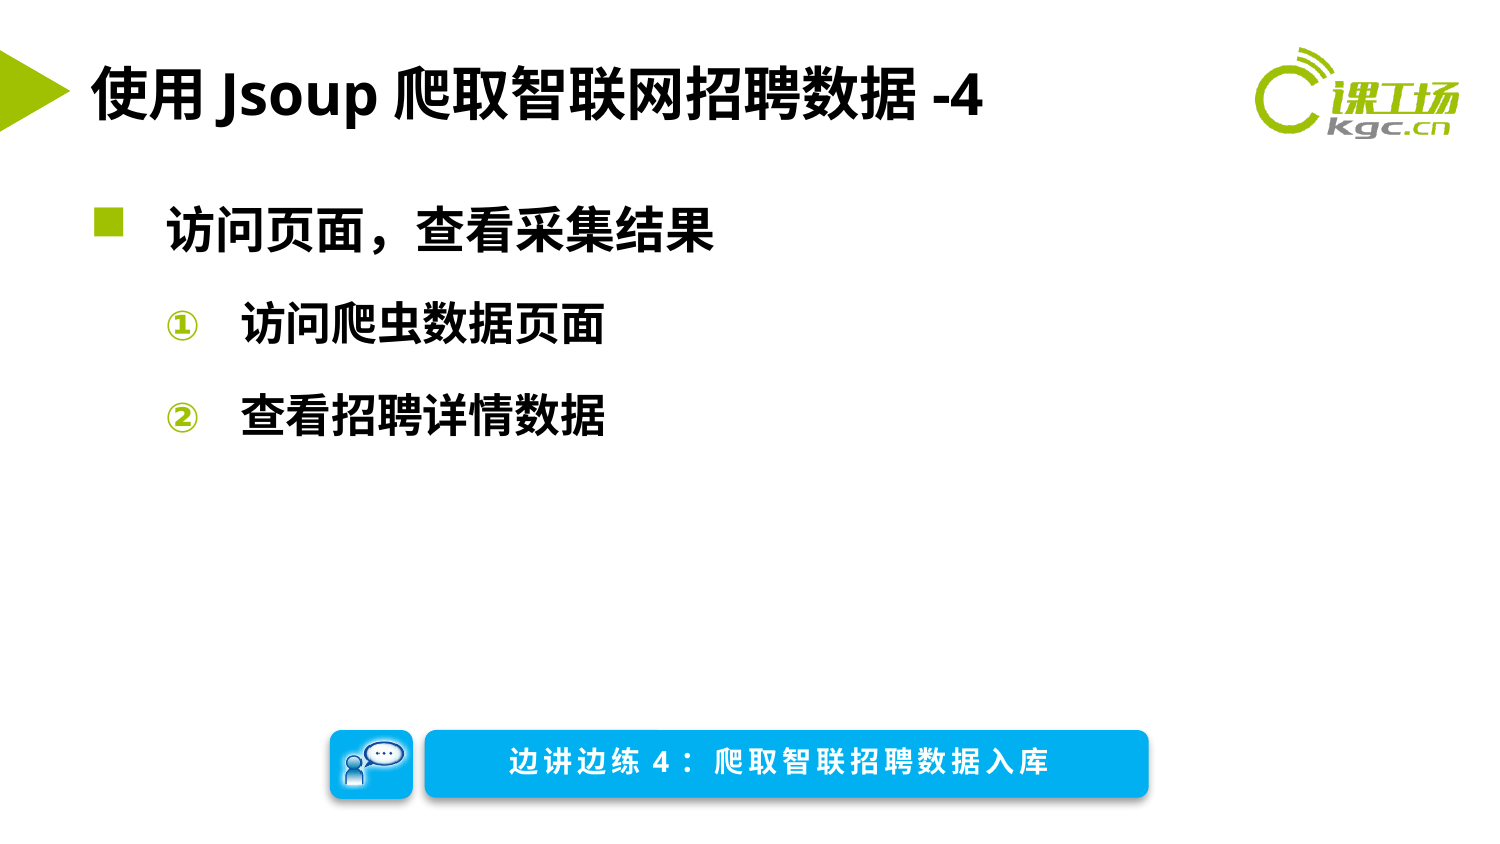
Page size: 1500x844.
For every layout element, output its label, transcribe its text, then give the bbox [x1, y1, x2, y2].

picture [1255, 47, 1459, 139]
title 使用Jsoup爬取智联网招聘数据-4 [75, 33, 1247, 150]
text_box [327, 729, 1149, 800]
list 访问页面，查看采集结果 访问爬虫数据页面 查看招聘详情数据 [75, 160, 1425, 754]
